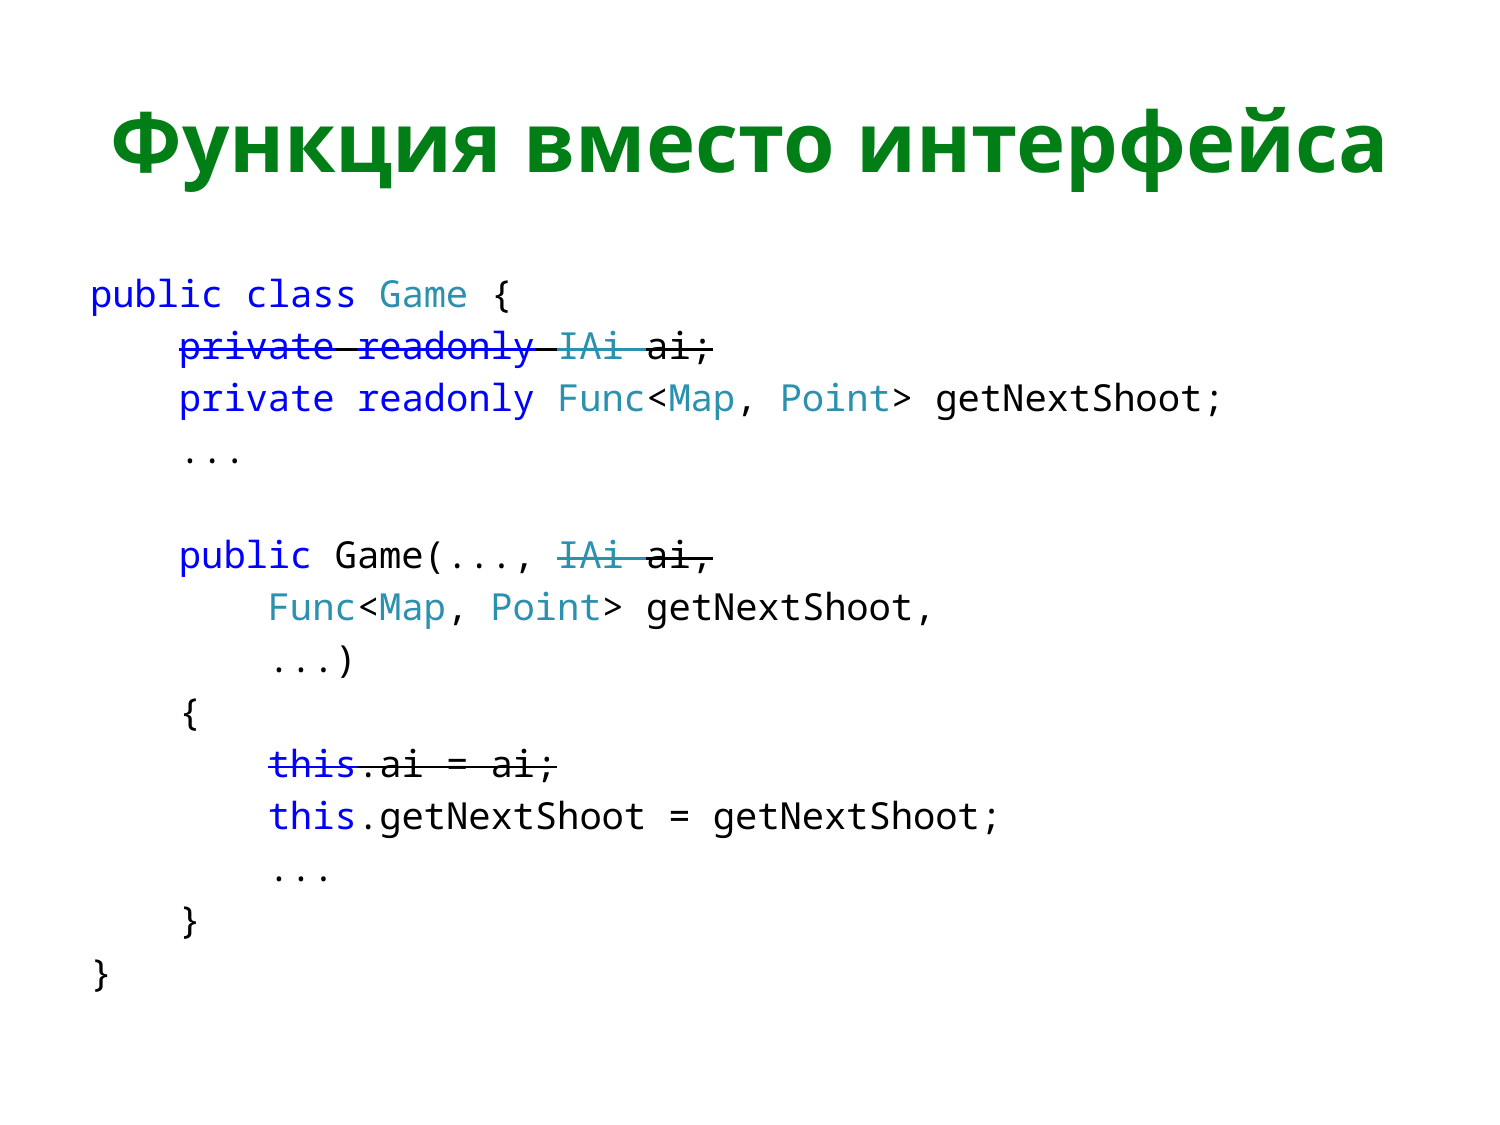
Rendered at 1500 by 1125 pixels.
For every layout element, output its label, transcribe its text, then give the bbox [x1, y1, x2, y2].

list public class Game { private readonly IAi ai; private readonly Func<Map, Point> getNextShoot; ... public Game(..., IAi ai, Func<Map, Point> getNextShoot, ...) { this.ai = ai; this.getNextShoot = getNextShoot; ... } } [75, 262, 1425, 1005]
title Функция вместо интерфейса [75, 45, 1425, 233]
